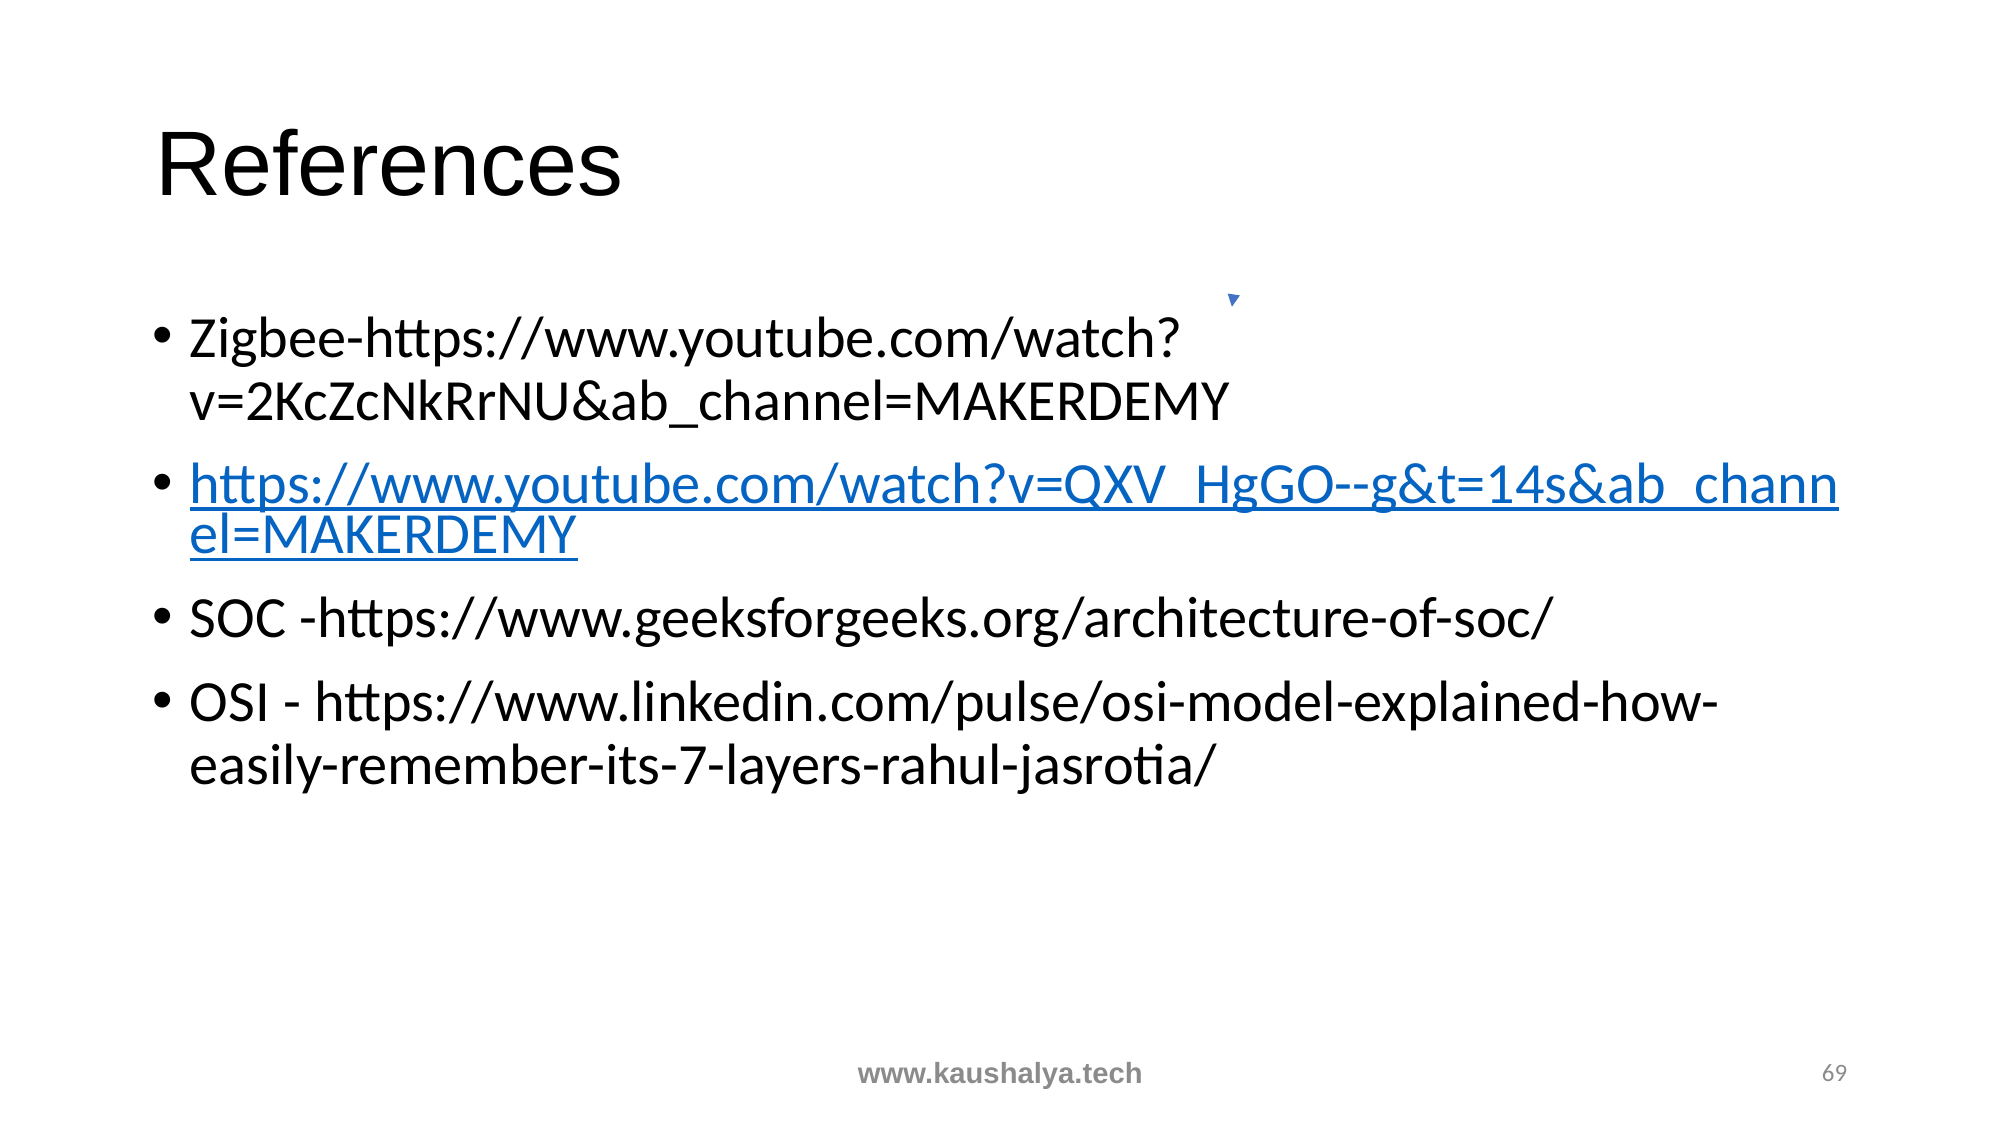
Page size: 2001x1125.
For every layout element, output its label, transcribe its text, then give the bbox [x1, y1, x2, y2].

footer www.kaushalya.tech [663, 1041, 1338, 1103]
list Zigbee-https://www.youtube.com/watch?v=2KcZcNkRrNU&ab_channel=MAKERDEMY https://www.youtube.com/watch?v=QXV_HgGO--g&t=14s&ab_channel=MAKERDEMY SOC -https://www.geeksforgeeks.org/architecture-of-soc/ OSI - https://www.linkedin.com/pulse/osi-model-explained-how-easily-remember-its-7-layers-rahul-jasrotia/ [137, 299, 1863, 1014]
slide_number 69 [1413, 1041, 1863, 1103]
title References [140, 53, 1863, 278]
